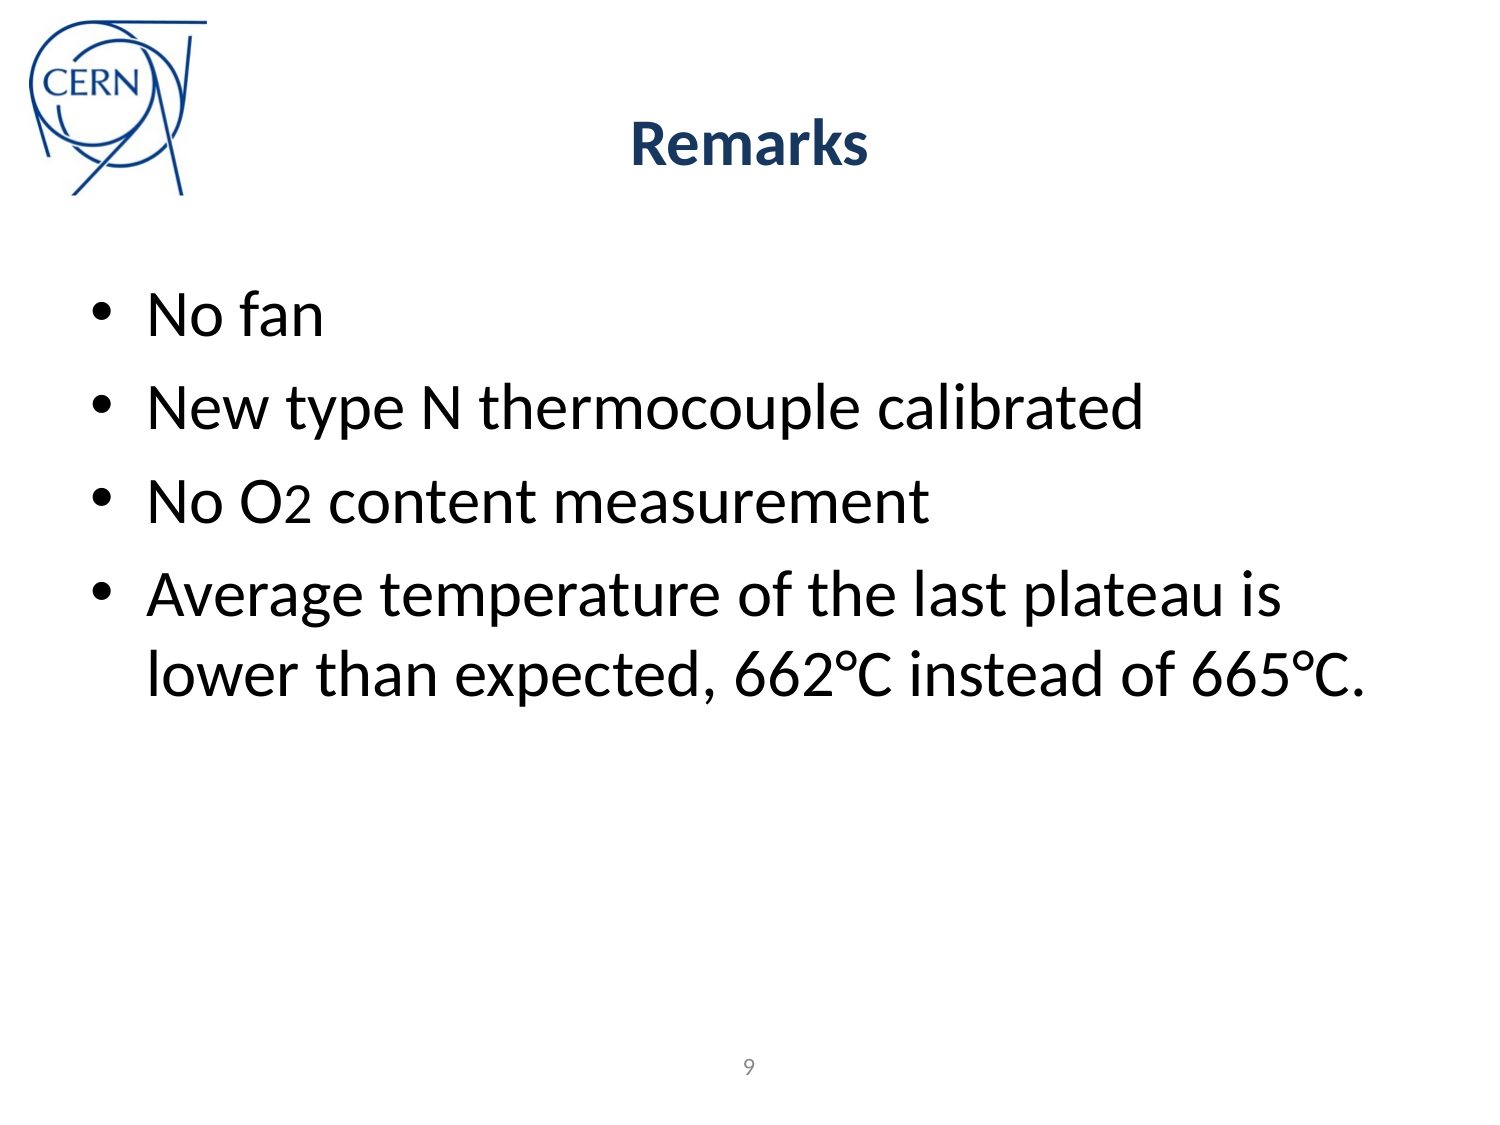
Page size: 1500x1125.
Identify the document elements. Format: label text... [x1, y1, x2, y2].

title Remarks [75, 45, 1425, 233]
list No fan New type N thermocouple calibrated No O2 content measurement Average temperature of the last plateau is lower than expected, 662°C instead of 665°C. [75, 262, 1425, 1005]
slide_number 9 [573, 1035, 924, 1096]
picture [29, 19, 207, 197]
